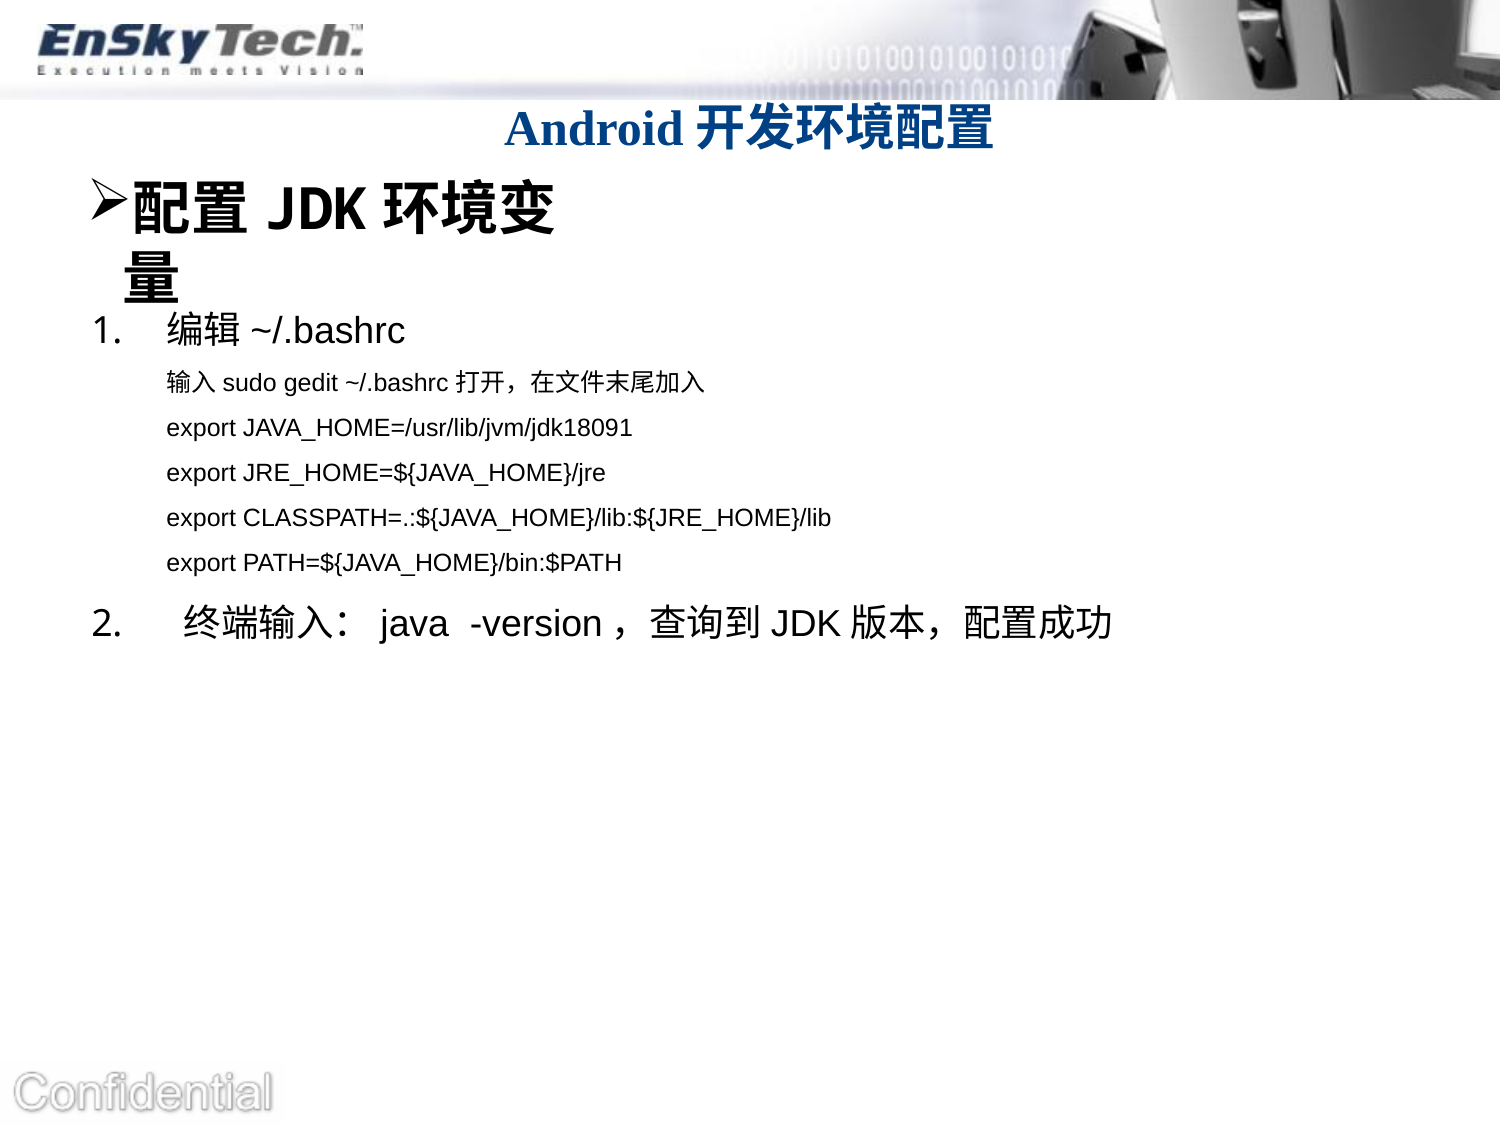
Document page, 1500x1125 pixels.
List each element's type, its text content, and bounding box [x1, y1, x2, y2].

text_box 编辑~/.bashrc 输入sudo gedit ~/.bashrc打开，在文件末尾加入 export JAVA_HOME=/usr/lib/jvm/jdk18091 export JRE_HOME=${JAVA_HOME}/jre export CLASSPATH=.:${JAVA_HOME}/lib:${JRE_HOME}/lib export PATH=${JAVA_HOME}/bin:$PATH 终端输入：java -version，查询到JDK版本，配置成功 [76, 231, 1436, 651]
text_box 配置JDK环境变量 [71, 163, 610, 319]
picture [0, 0, 1500, 88]
picture [0, 1061, 285, 1125]
text_box Android开发环境配置 [0, 88, 1500, 163]
